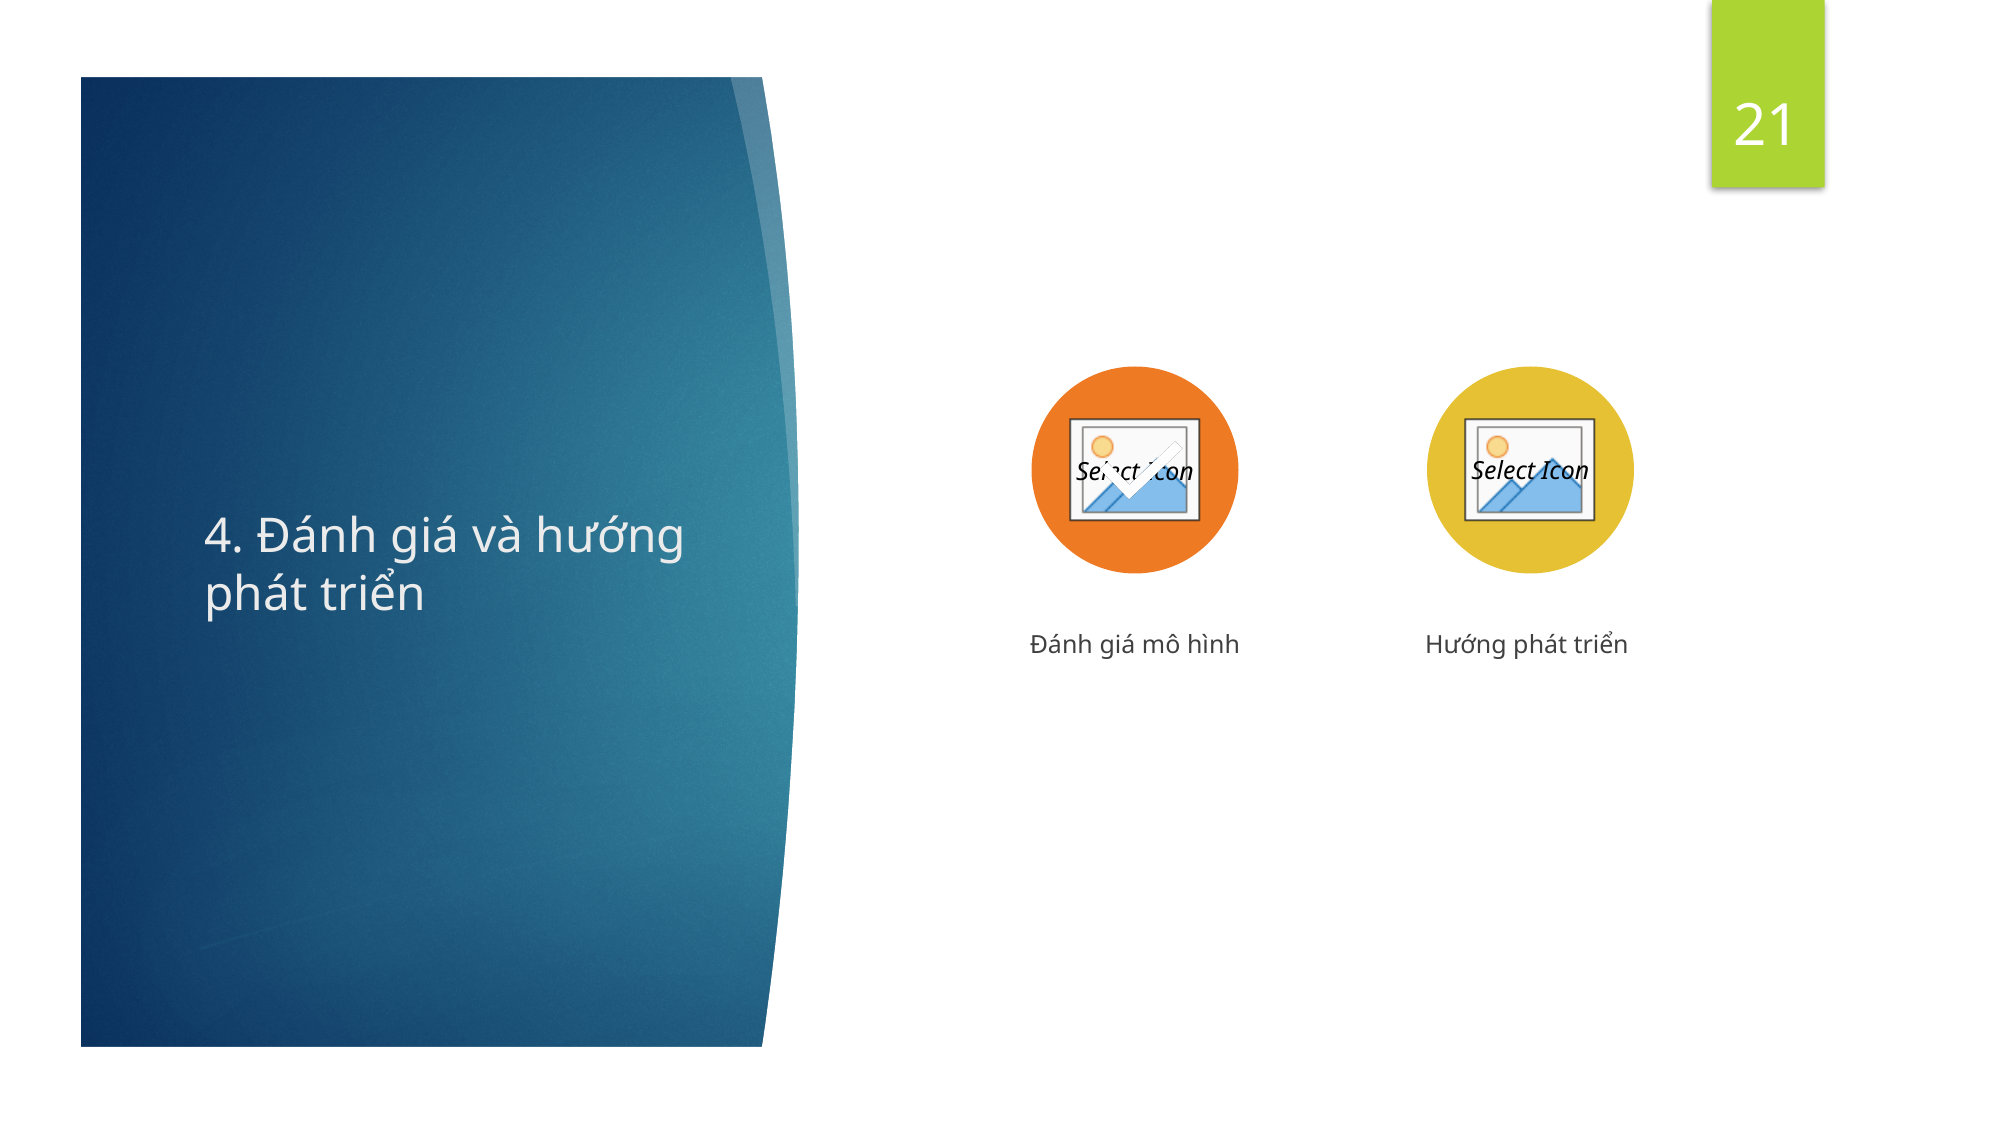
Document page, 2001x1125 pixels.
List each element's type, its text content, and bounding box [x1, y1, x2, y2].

slide_number 21 [1698, 48, 1836, 175]
list Đánh giá mô hình [944, 621, 1326, 868]
picture [1058, 384, 1230, 556]
list Hướng phát triển [1339, 621, 1722, 868]
title 4. Đánh giá và hướng phát triển [189, 375, 754, 750]
picture [1449, 383, 1621, 556]
